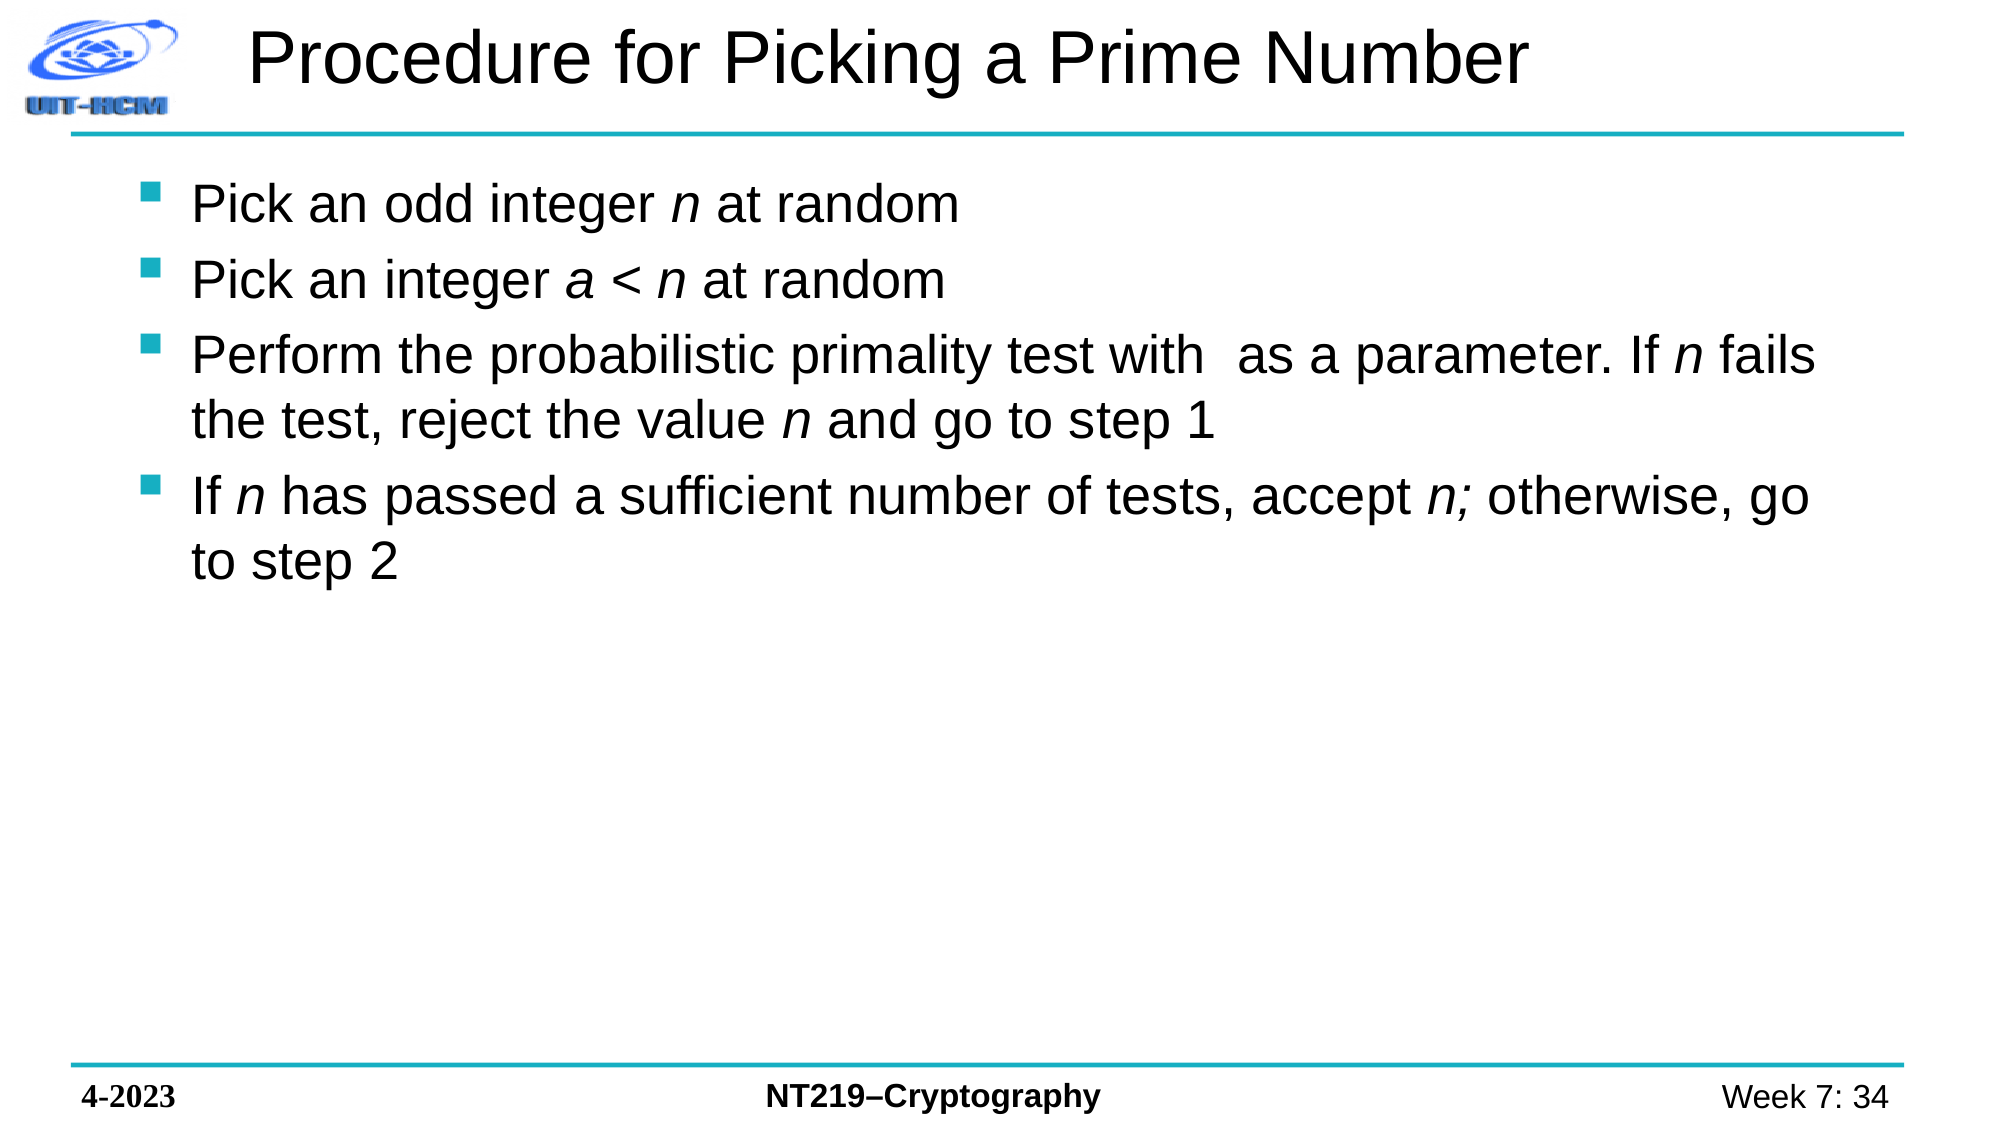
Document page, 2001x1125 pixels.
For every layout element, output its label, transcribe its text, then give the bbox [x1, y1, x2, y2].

title Procedure for Picking a Prime Number [232, 0, 1583, 155]
picture [7, 8, 197, 125]
